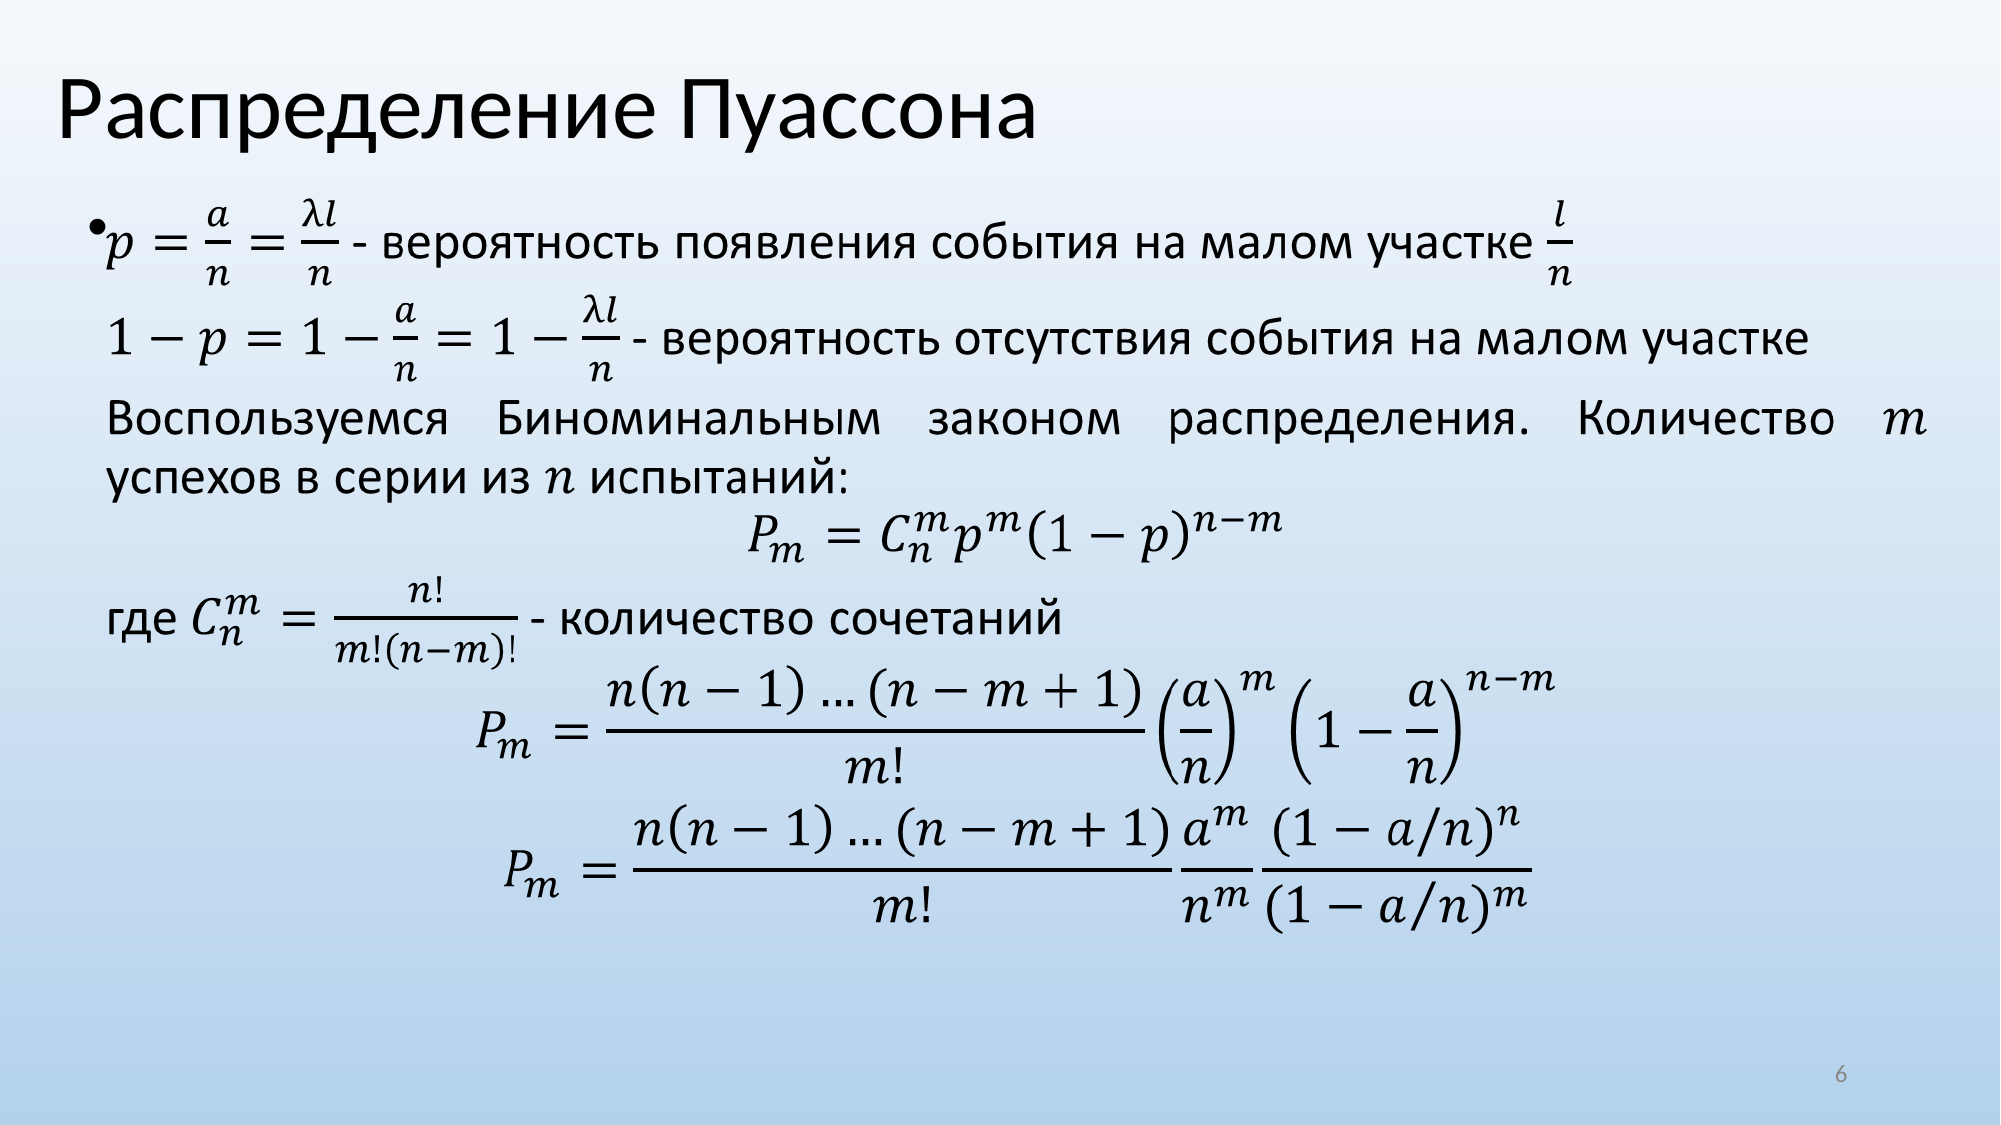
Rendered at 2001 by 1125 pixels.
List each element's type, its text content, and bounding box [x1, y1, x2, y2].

list [72, 190, 1942, 1106]
title Распределение Пуассона [41, 0, 1959, 218]
slide_number ‹#› [1412, 1042, 1863, 1103]
